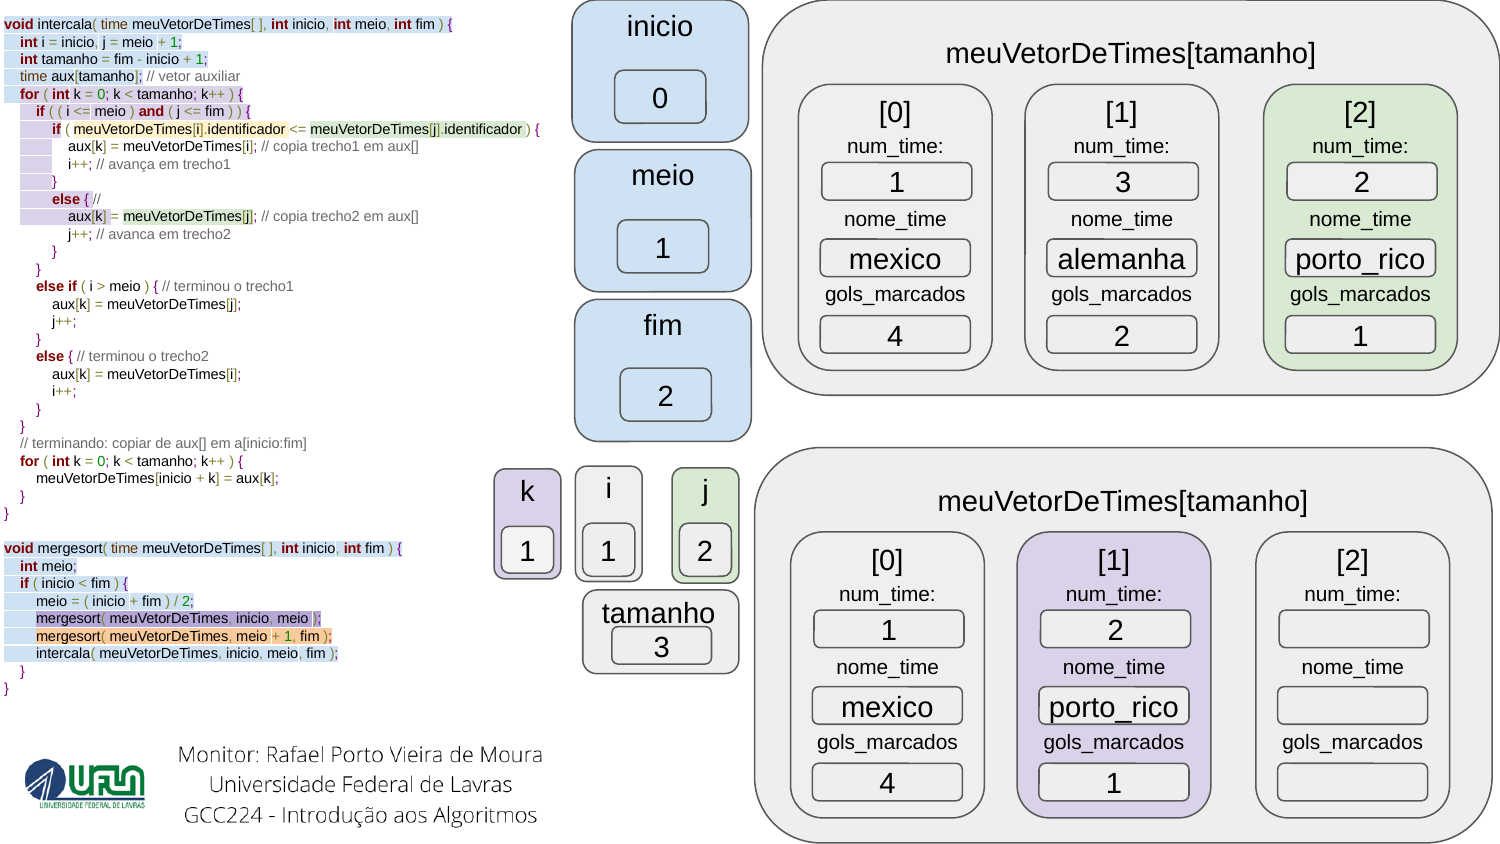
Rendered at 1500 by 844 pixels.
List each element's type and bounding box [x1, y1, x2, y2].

text_box [0, 0, 561, 730]
text_box [574, 149, 752, 292]
text_box [762, 0, 1500, 396]
text_box [572, 0, 749, 143]
picture [1451, 0, 1500, 55]
text_box [574, 299, 752, 442]
text_box [582, 589, 739, 674]
picture [0, 0, 1500, 844]
text_box [754, 447, 1493, 843]
text_box [672, 467, 739, 584]
text_box [575, 466, 643, 582]
